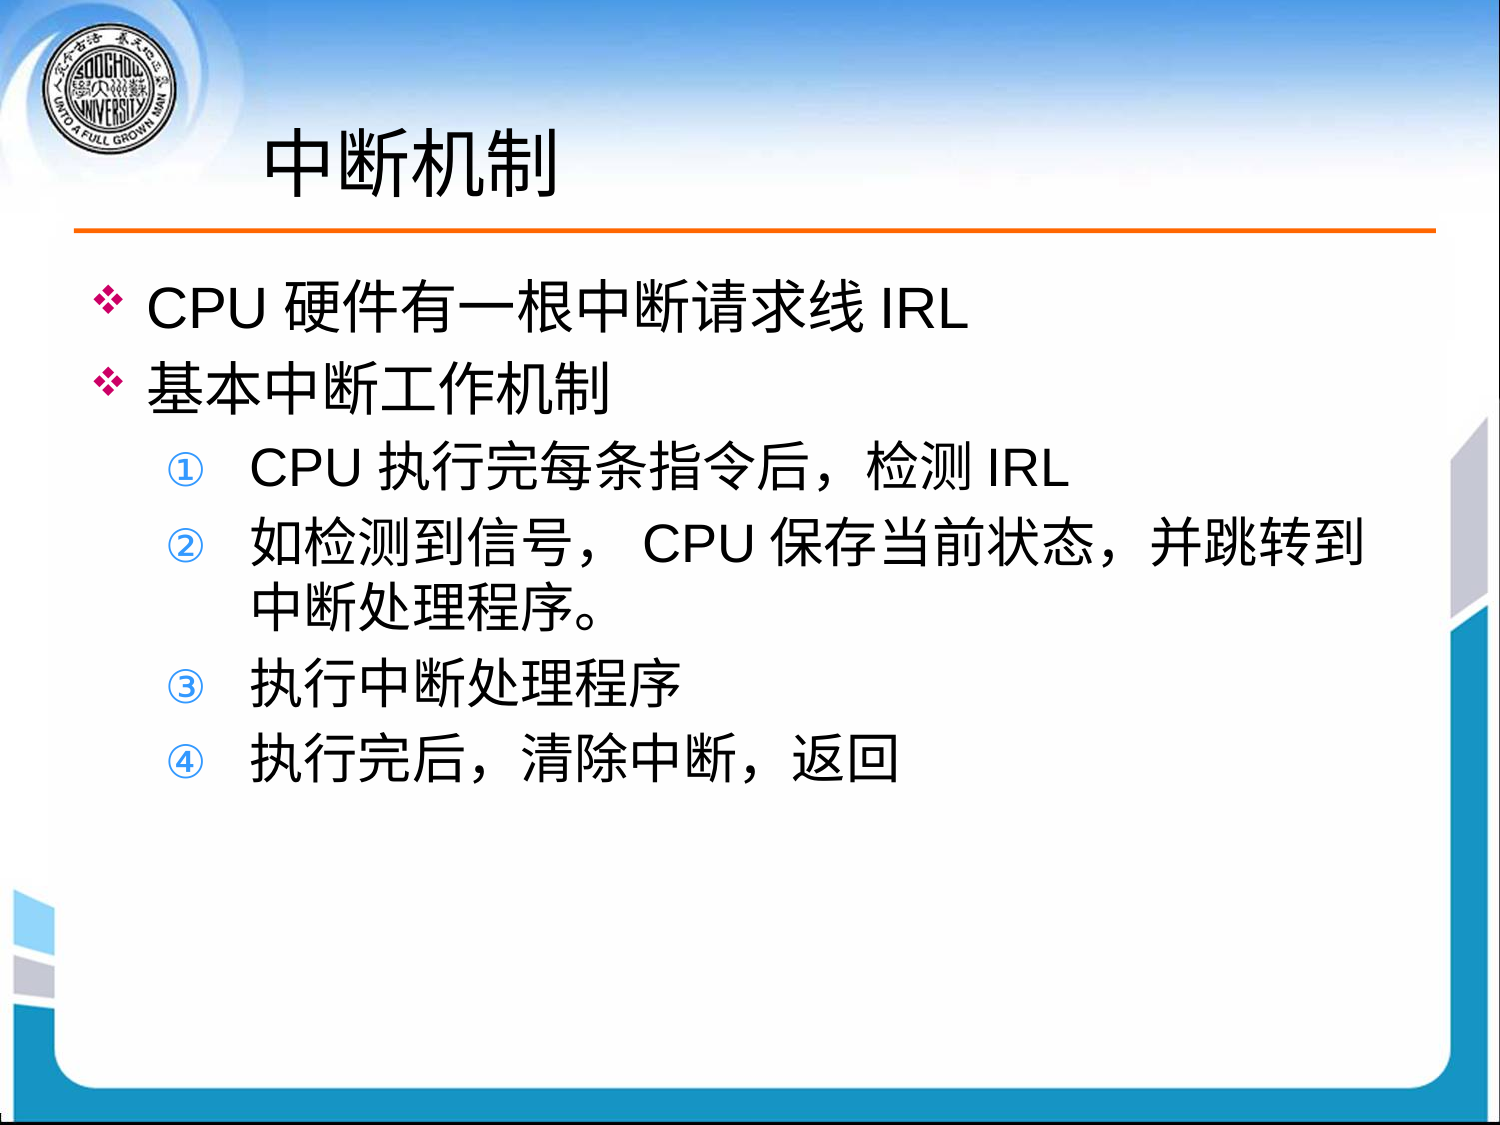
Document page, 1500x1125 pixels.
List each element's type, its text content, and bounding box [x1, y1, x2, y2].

title 中断机制 [245, 112, 1336, 210]
picture [0, 0, 1500, 1125]
list CPU硬件有一根中断请求线IRL 基本中断工作机制 CPU执行完每条指令后，检测IRL 如检测到信号，CPU保存当前状态，并跳转到中断处理程序。 执行中断处理程序 执行完后，清除中断，返回 [75, 262, 1425, 1005]
